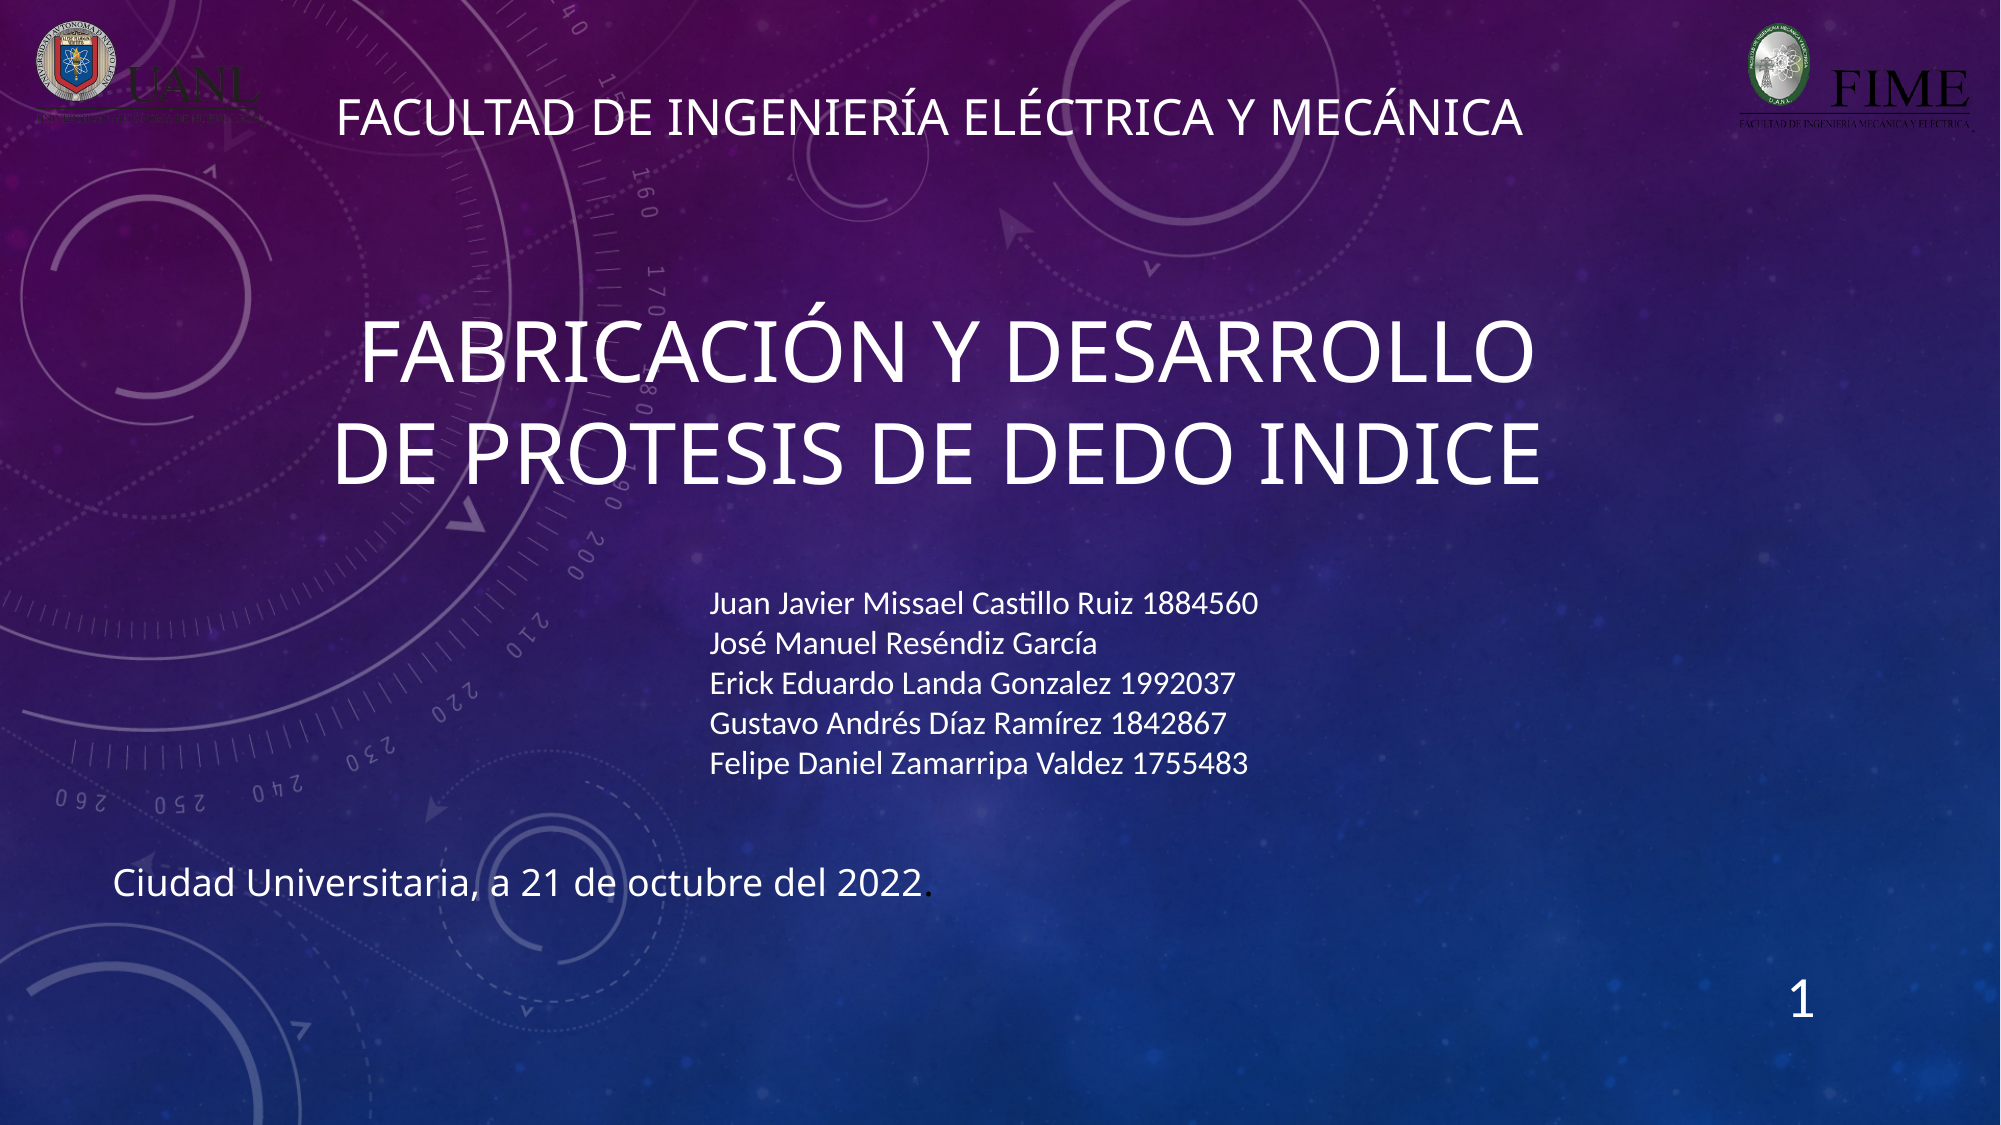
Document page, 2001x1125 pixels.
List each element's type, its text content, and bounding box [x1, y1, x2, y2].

text_box Juan Javier Missael Castillo Ruiz 1884560 José Manuel Reséndiz García Erick Eduardo Landa Gonzalez 1992037 Gustavo Andrés Díaz Ramírez 1842867 Felipe Daniel Zamarripa Valdez 1755483 [694, 573, 1421, 789]
slide_number 1 [1740, 963, 1831, 1025]
picture [0, 0, 2001, 1125]
title Fabricación y Desarrollo de protesis de dedo indice [307, 350, 1590, 611]
subtitle Facultad de Ingeniería Eléctrica y Mecánica [179, 78, 1680, 350]
text_box Ciudad Universitaria, a 21 de octubre del 2022. [30, 806, 949, 912]
